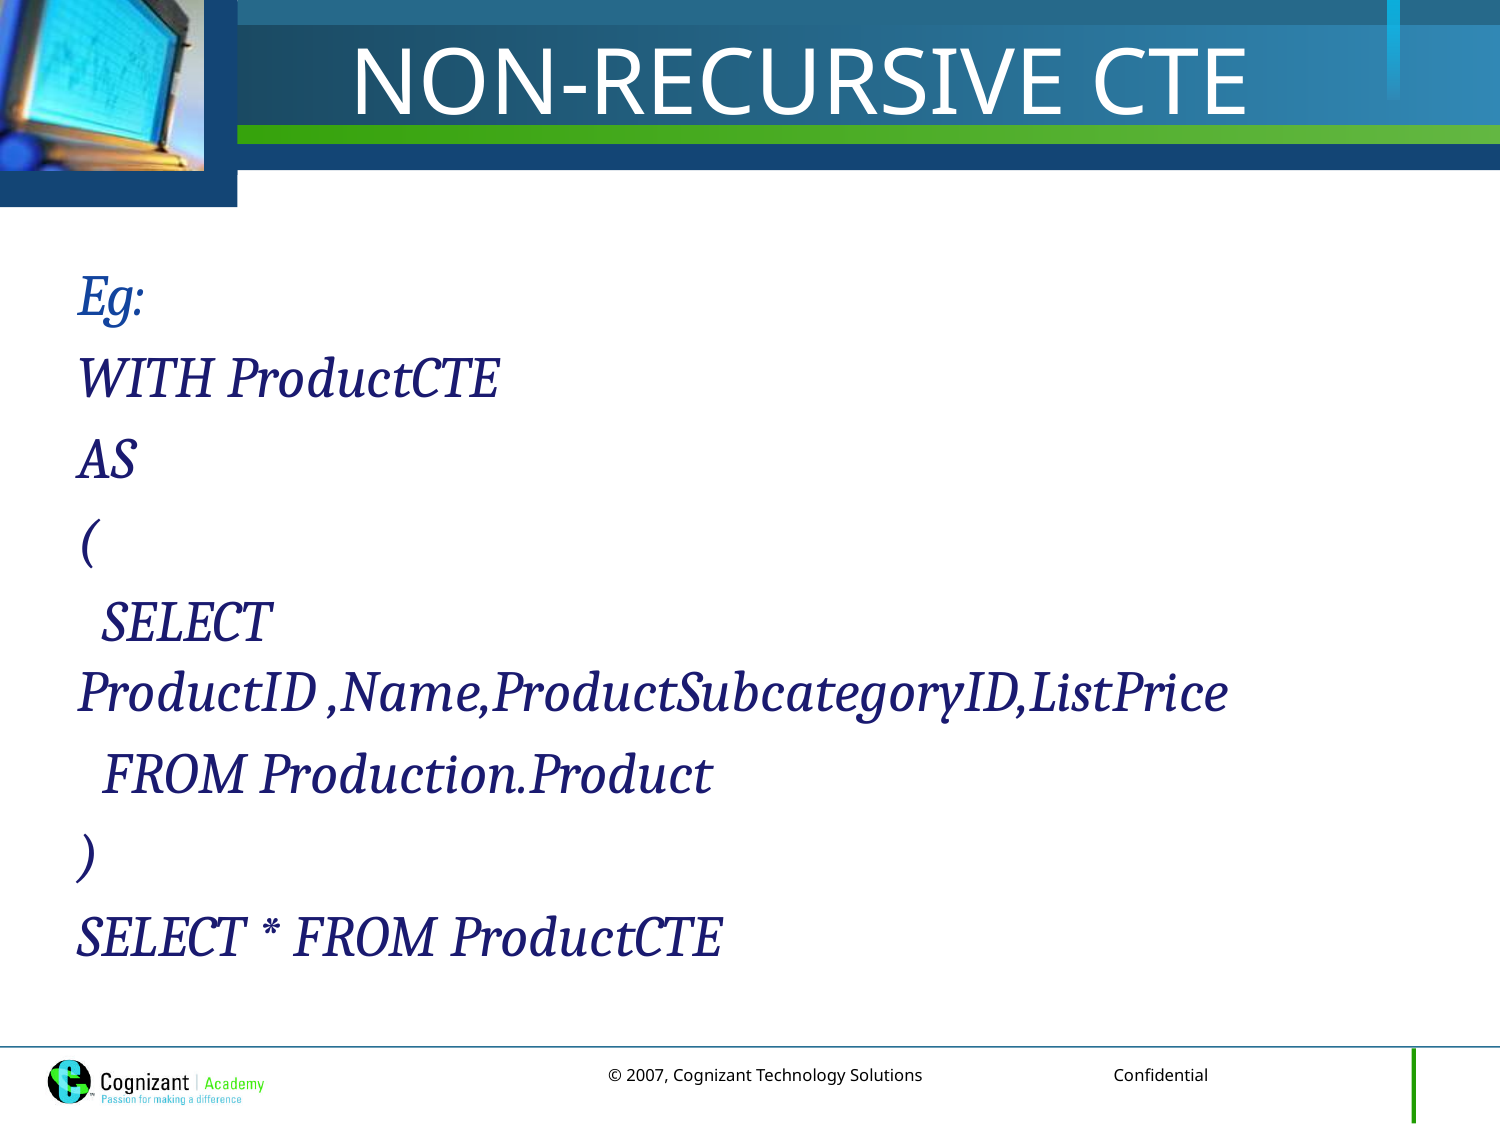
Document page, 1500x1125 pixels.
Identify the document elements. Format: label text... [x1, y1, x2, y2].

title NON-RECURSIVE CTE [237, 33, 1363, 122]
picture [0, 0, 204, 171]
list Eg: WITH ProductCTE AS ( SELECT ProductID ,Name,ProductSubcategoryID,ListPrice FROM Production.Product ) SELECT * FROM ProductCTE [62, 249, 1413, 1051]
picture [35, 1050, 275, 1119]
